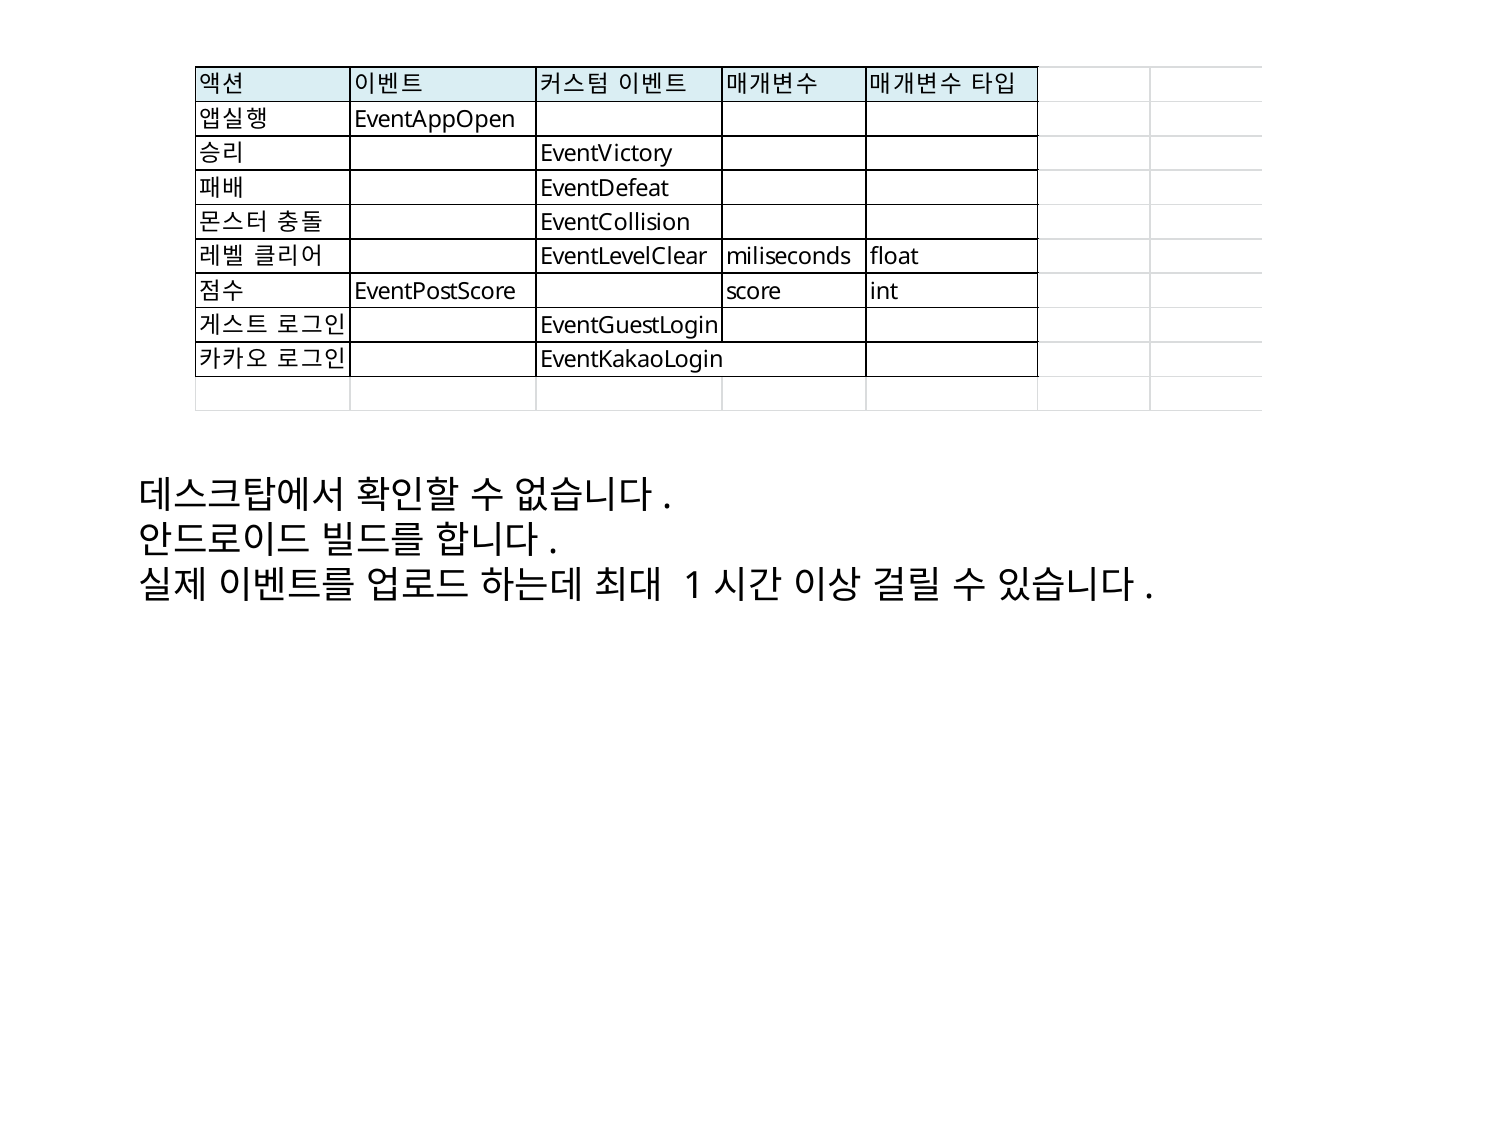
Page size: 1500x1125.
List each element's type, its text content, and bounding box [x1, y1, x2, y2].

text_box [194, 66, 1264, 412]
text_box 데스크탑에서 확인할 수 없습니다. 안드로이드 빌드를 합니다. 실제 이벤트를 업로드 하는데 최대 1시간 이상 걸릴 수 있습니다. [123, 463, 1459, 614]
